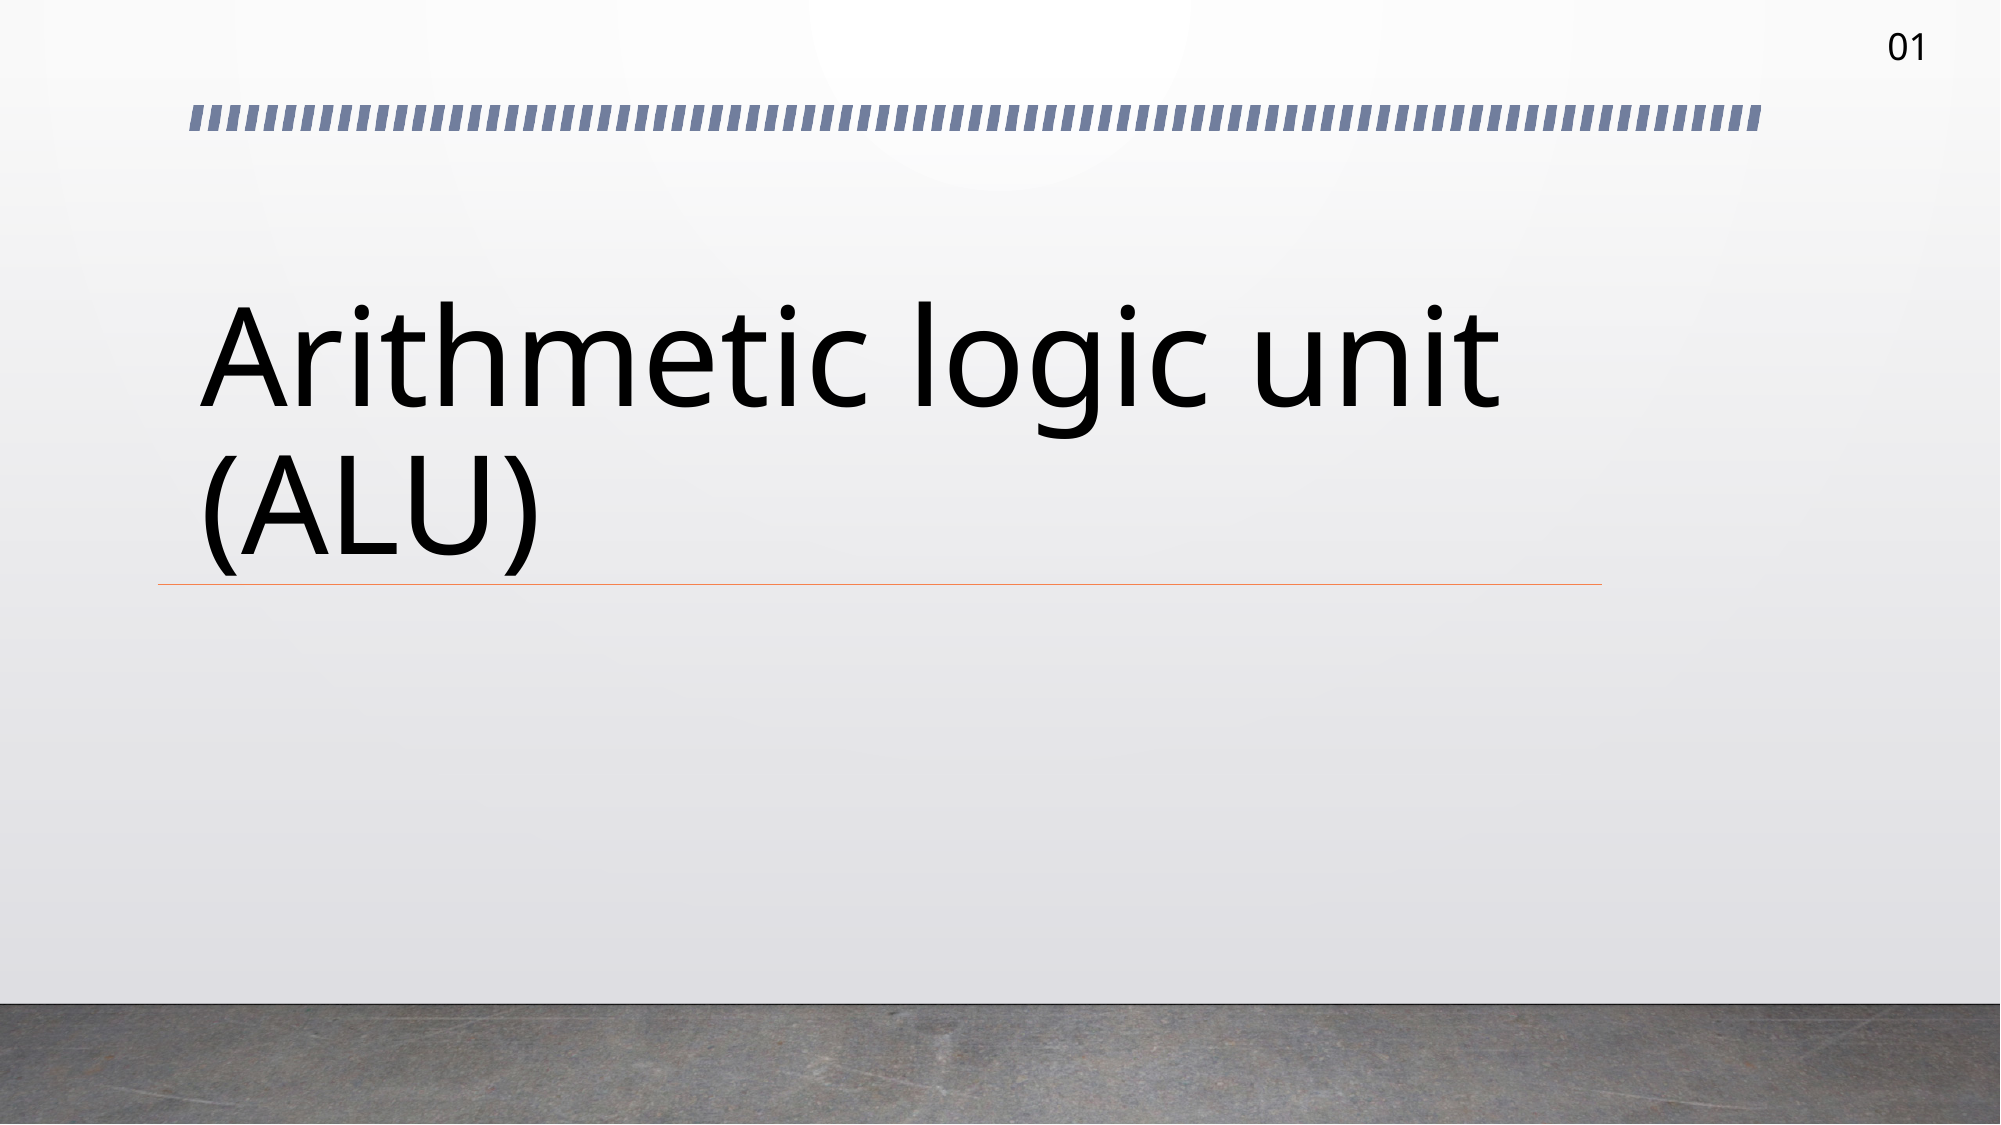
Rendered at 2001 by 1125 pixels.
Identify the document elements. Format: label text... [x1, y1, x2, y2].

picture [0, 1004, 2000, 1124]
text_box 01 [1846, 15, 1972, 76]
title Arithmetic logic unit (ALU) [185, 155, 1602, 584]
